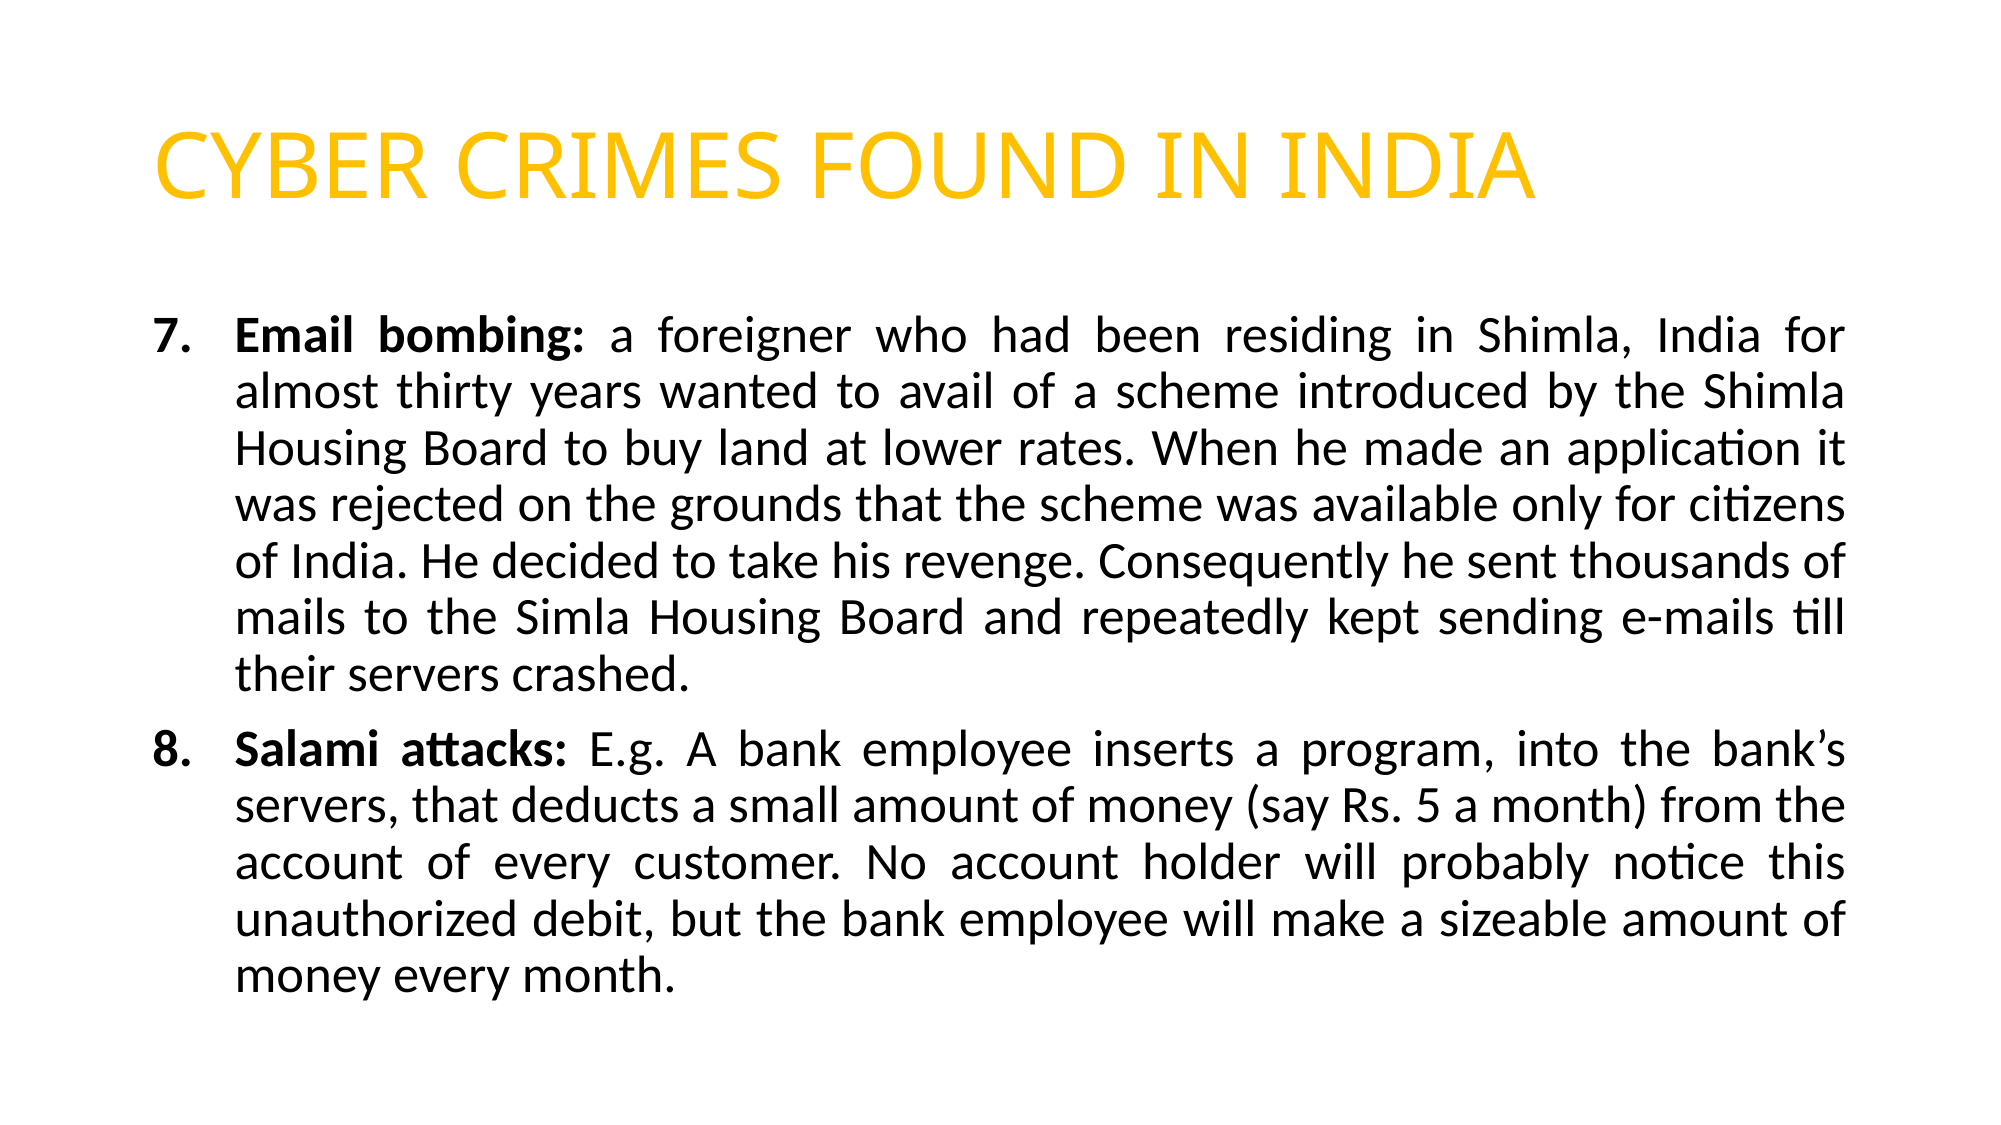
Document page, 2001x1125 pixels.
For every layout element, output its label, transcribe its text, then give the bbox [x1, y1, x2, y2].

title CYBER CRIMES FOUND IN INDIA [137, 59, 1863, 278]
list Email bombing: a foreigner who had been residing in Shimla, India for almost thirty years wanted to avail of a scheme introduced by the Shimla Housing Board to buy land at lower rates. When he made an application it was rejected on the grounds that the scheme was available only for citizens of India. He decided to take his revenge. Consequently he sent thousands of mails to the Simla Housing Board and repeatedly kept sending e-mails till their servers crashed. Salami attacks: E.g. A bank employee inserts a program, into the bank’s servers, that deducts a small amount of money (say Rs. 5 a month) from the account of every customer. No account holder will probably notice this unauthorized debit, but the bank employee will make a sizeable amount of money every month. [137, 299, 1863, 1014]
